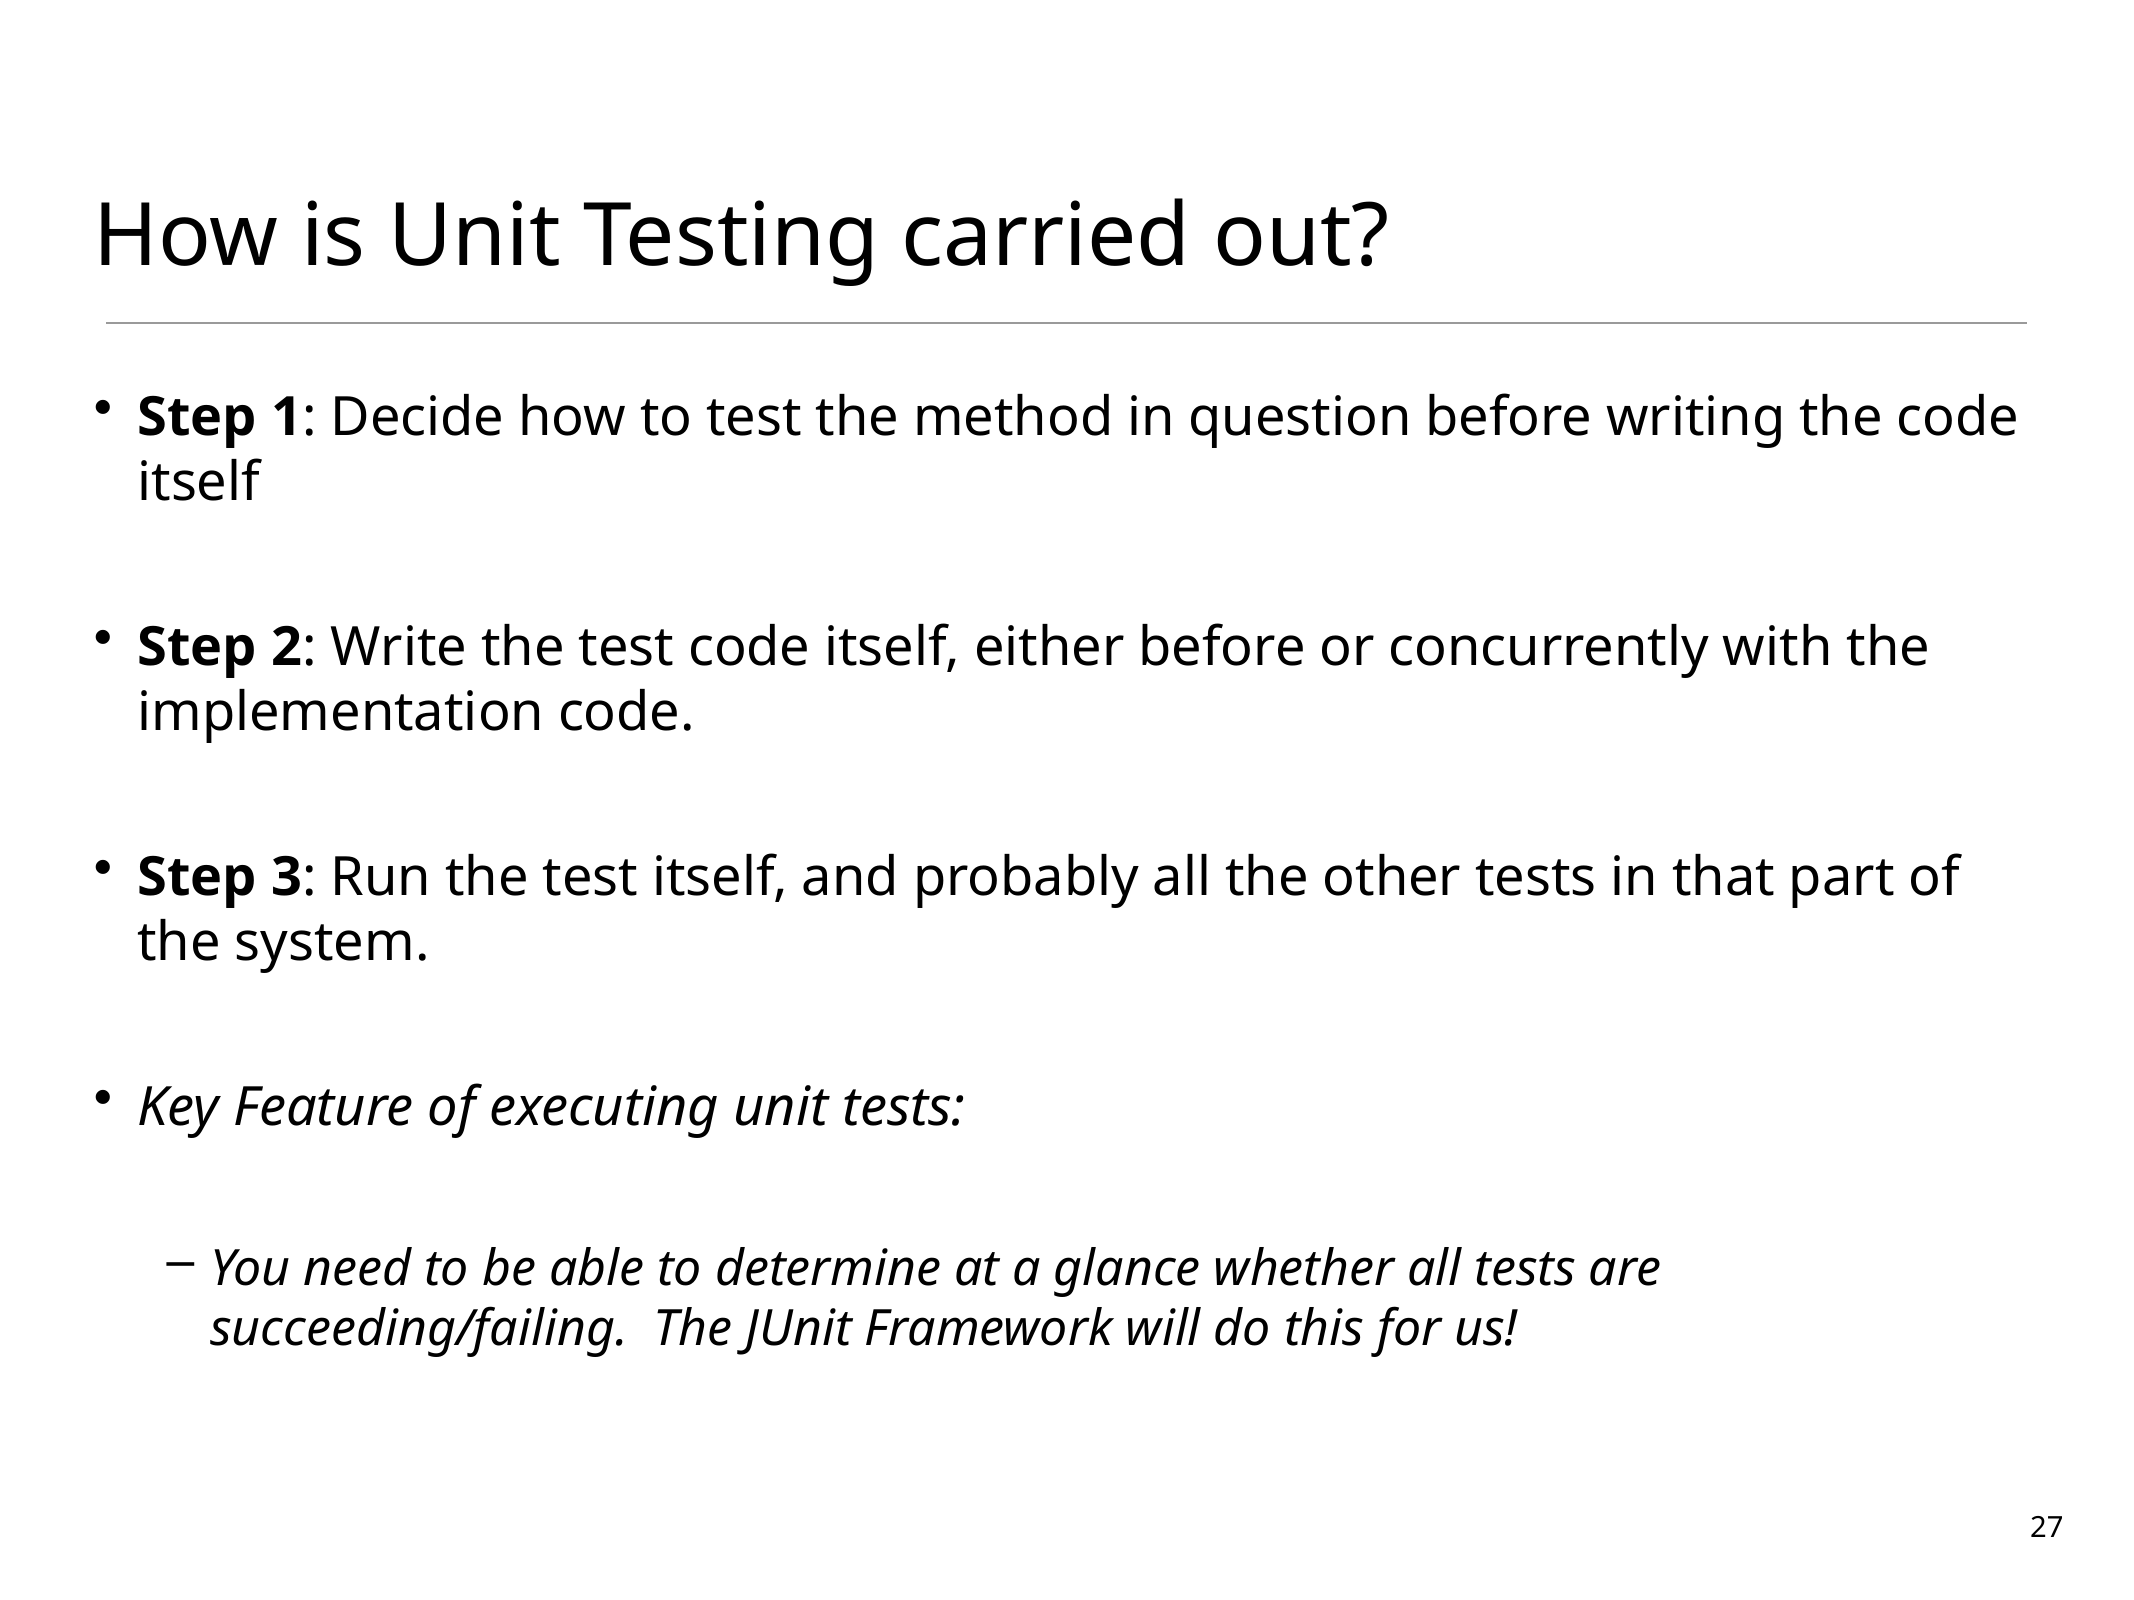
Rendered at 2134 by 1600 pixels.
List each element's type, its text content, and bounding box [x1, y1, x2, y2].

list Step 1: Decide how to test the method in question before writing the code itself Step 2: Write the test code itself, either before or concurrently with the implementation code. Step 3: Run the test itself, and probably all the other tests in that part of the system. Key Feature of executing unit tests: You need to be able to determine at a glance whether all tests are succeeding/failing. The JUnit Framework will do this for us! [93, 380, 2041, 1459]
slide_number 27 [2011, 1507, 2065, 1559]
title How is Unit Testing carried out? [93, 53, 2041, 284]
